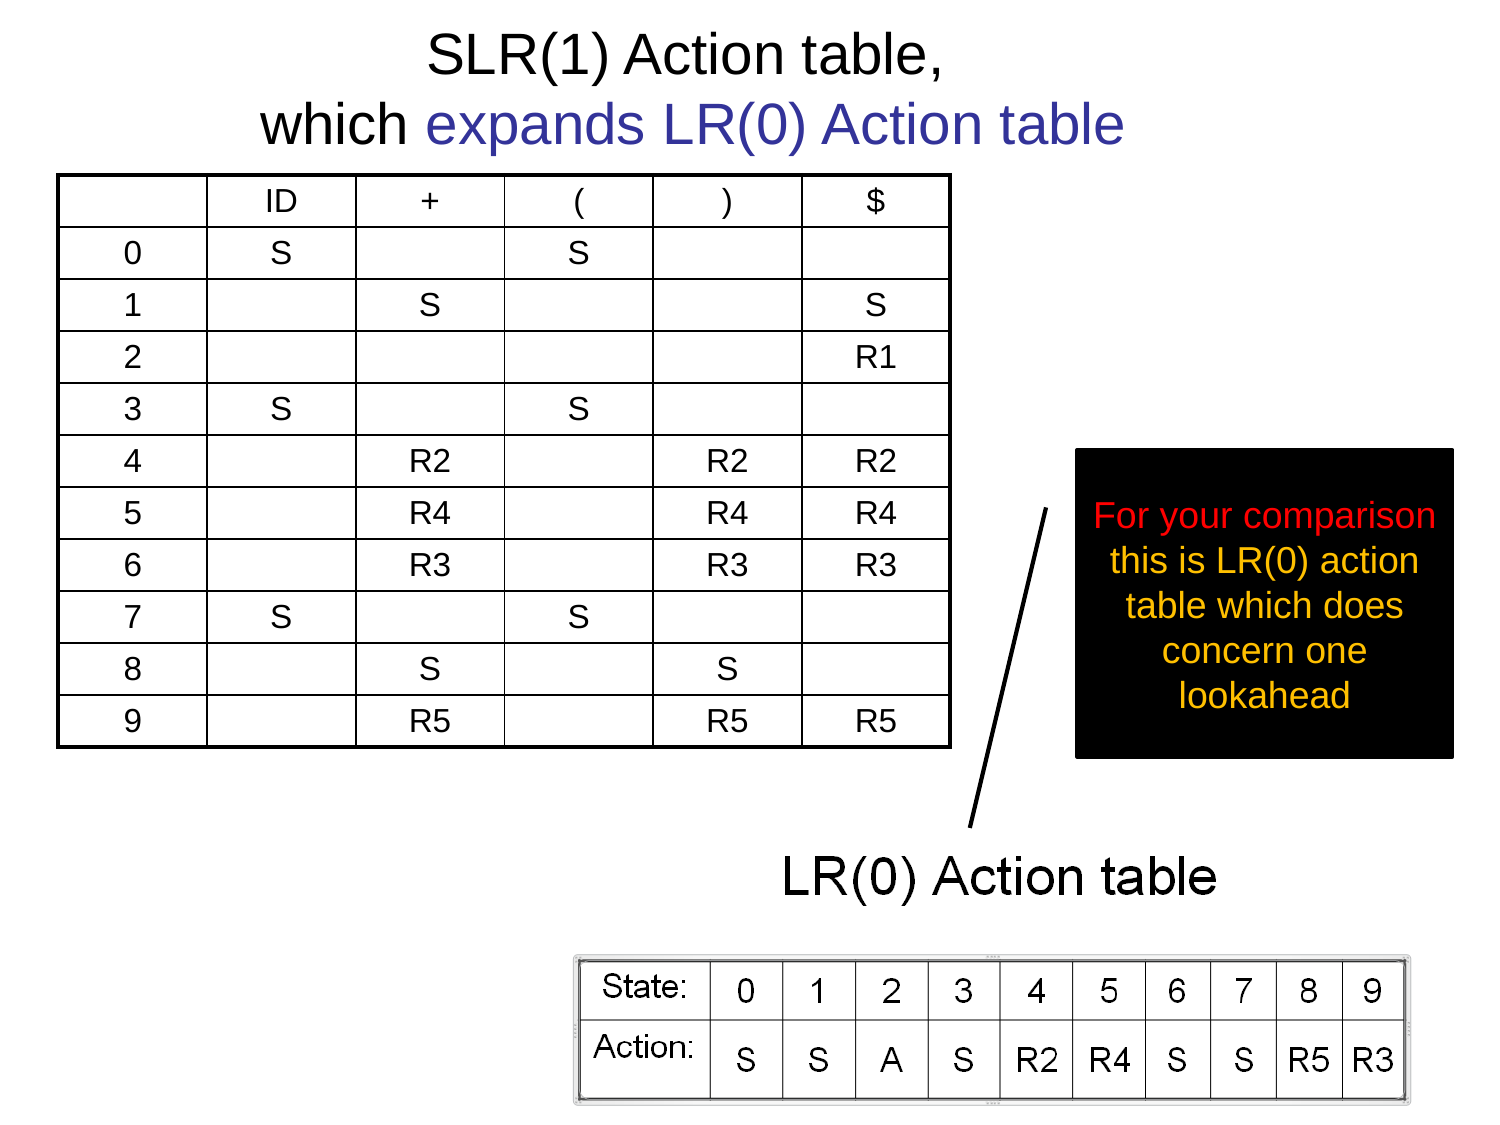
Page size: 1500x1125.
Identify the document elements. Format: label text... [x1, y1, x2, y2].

table_cell R5 [357, 696, 504, 745]
table_cell 0 [60, 228, 206, 278]
table_cell [654, 592, 801, 642]
table_cell S [357, 644, 504, 694]
table_cell [208, 696, 355, 745]
table_header ID [208, 177, 355, 226]
table_cell [357, 384, 504, 434]
table_cell R5 [654, 696, 801, 745]
table_cell 7 [60, 592, 206, 642]
table_cell 1 [60, 280, 206, 330]
table_cell [505, 696, 652, 745]
table_cell [505, 644, 652, 694]
text_box For your comparison this is LR(0) action table which does concern one lookahead [973, 506, 1049, 805]
table_cell R3 [803, 540, 948, 590]
table_cell R4 [357, 488, 504, 538]
table_cell S [208, 384, 355, 434]
table_cell [208, 332, 355, 382]
table_cell 6 [60, 540, 206, 590]
table_cell S [654, 644, 801, 694]
table_header + [357, 177, 504, 226]
table_cell R1 [803, 332, 948, 382]
table_cell 4 [60, 436, 206, 486]
table_cell [654, 384, 801, 434]
table_cell 5 [60, 488, 206, 538]
table_cell S [505, 228, 652, 278]
table_cell S [505, 592, 652, 642]
table_cell R2 [654, 436, 801, 486]
table_cell [505, 488, 652, 538]
table_cell R4 [803, 488, 948, 538]
table_cell [654, 228, 801, 278]
table_cell S [357, 280, 504, 330]
table_header $ [803, 177, 948, 226]
table_cell [357, 228, 504, 278]
table_cell [803, 228, 948, 278]
table_header ) [654, 177, 801, 226]
table_cell 3 [60, 384, 206, 434]
table_header [60, 177, 206, 226]
table_cell [505, 332, 652, 382]
picture [562, 806, 1426, 1121]
text_box For your comparison this is LR(0) action table which does concern one lookahead [1075, 448, 1454, 759]
table_cell S [505, 384, 652, 434]
table_cell [208, 540, 355, 590]
table_cell [803, 644, 948, 694]
table_cell [654, 280, 801, 330]
table_cell 9 [60, 696, 206, 745]
table_cell [505, 540, 652, 590]
table_cell S [208, 228, 355, 278]
table_cell S [803, 280, 948, 330]
table_cell 2 [60, 332, 206, 382]
table_header ( [505, 177, 652, 226]
table_cell [208, 436, 355, 486]
table_cell R3 [654, 540, 801, 590]
table_cell R5 [803, 696, 948, 745]
table_cell [208, 488, 355, 538]
table_cell [505, 280, 652, 330]
table_cell 8 [60, 644, 206, 694]
table_cell R4 [654, 488, 801, 538]
table_cell R2 [357, 436, 504, 486]
table_cell [208, 644, 355, 694]
table_cell R2 [803, 436, 948, 486]
table_cell [803, 384, 948, 434]
table_cell [505, 436, 652, 486]
table_cell [357, 332, 504, 382]
table_cell [208, 280, 355, 330]
table_cell S [208, 592, 355, 642]
table_cell [654, 332, 801, 382]
table_cell R3 [357, 540, 504, 590]
title SLR(1) Action table, which expands LR(0) Action table [75, 0, 1313, 164]
table_cell [357, 592, 504, 642]
table_cell [803, 592, 948, 642]
